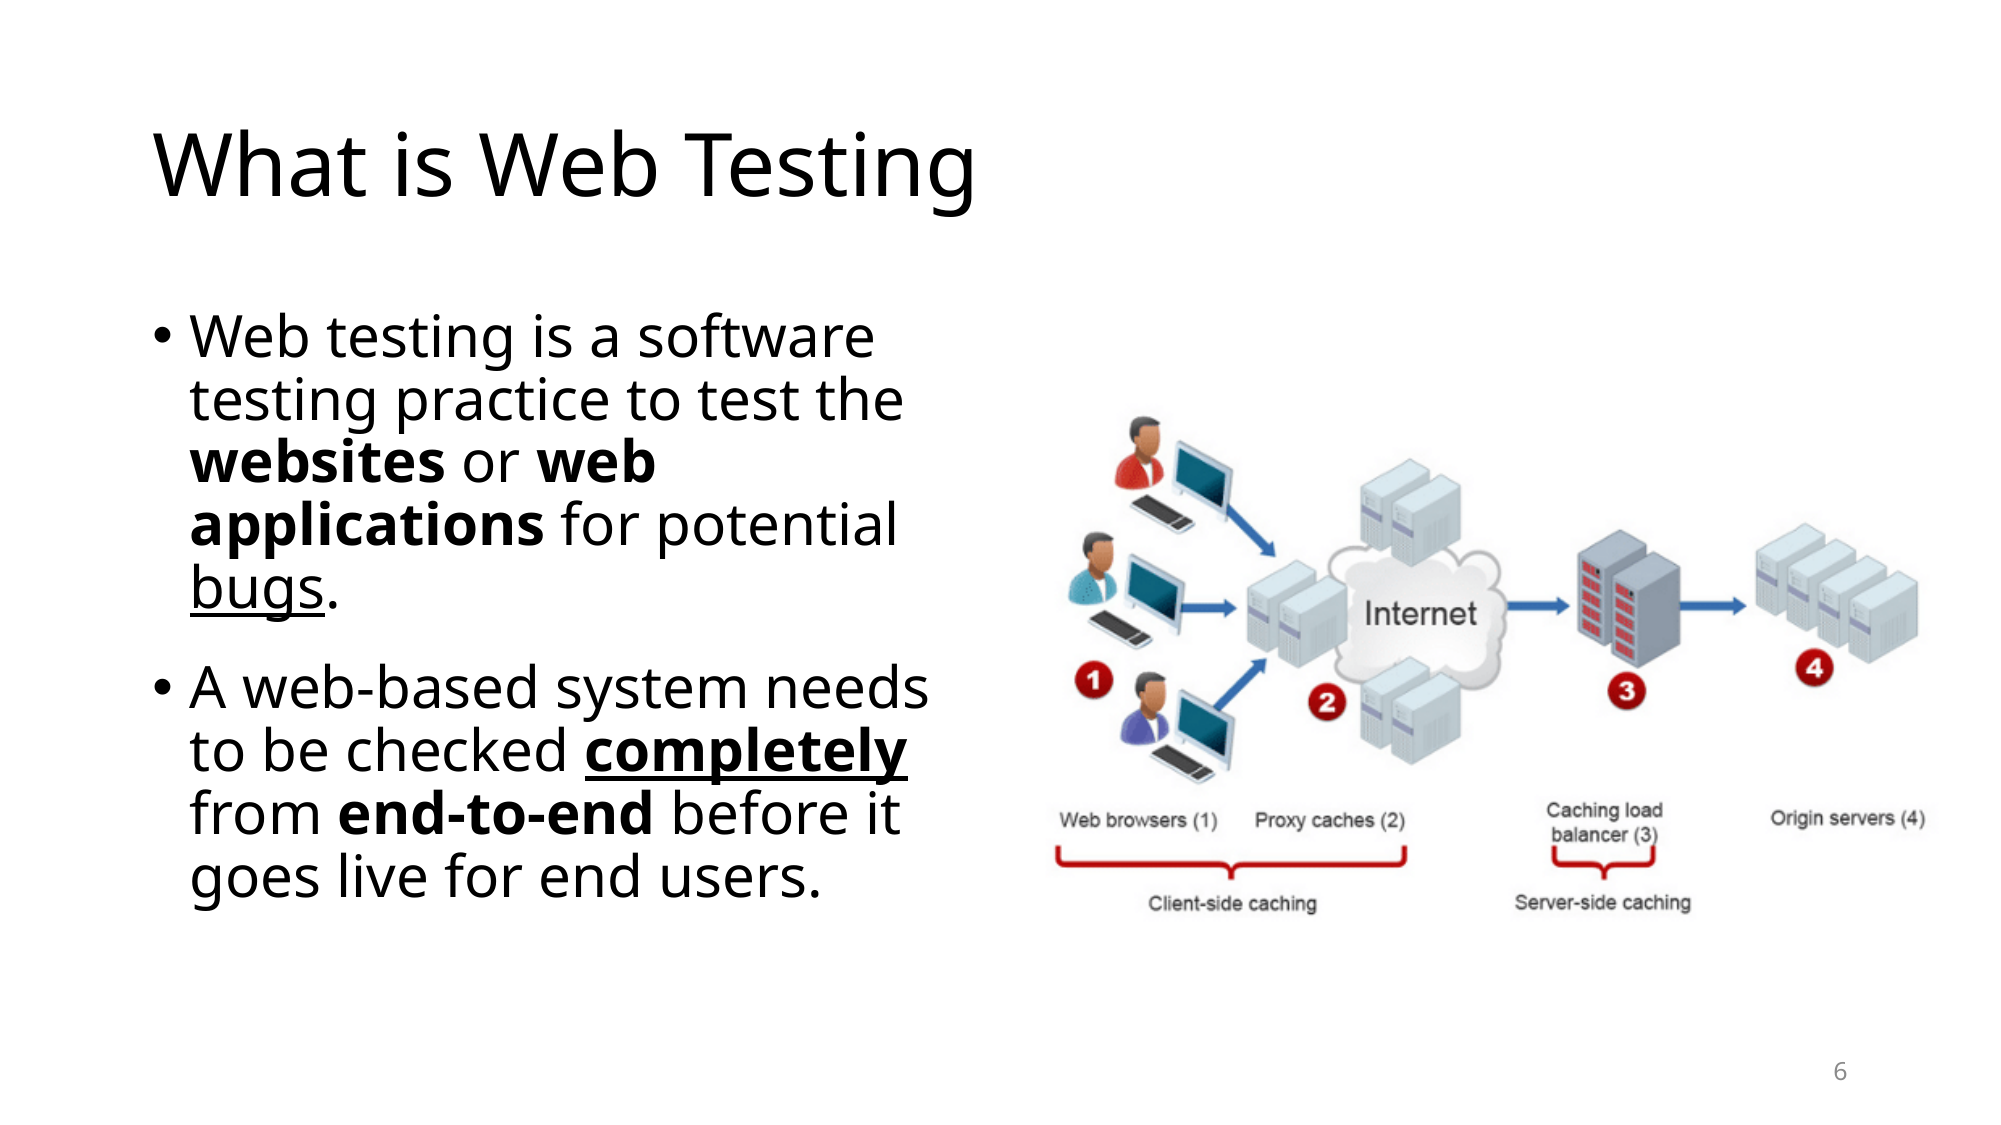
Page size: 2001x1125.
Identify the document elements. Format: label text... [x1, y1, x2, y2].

title What is Web Testing [137, 59, 1863, 278]
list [999, 383, 1968, 934]
list Web testing is a software testing practice to test the websites or web applications for potential bugs. A web-based system needs to be checked completely from end-to-end before it goes live for end users. [137, 299, 988, 1014]
slide_number 6 [1412, 1042, 1863, 1103]
